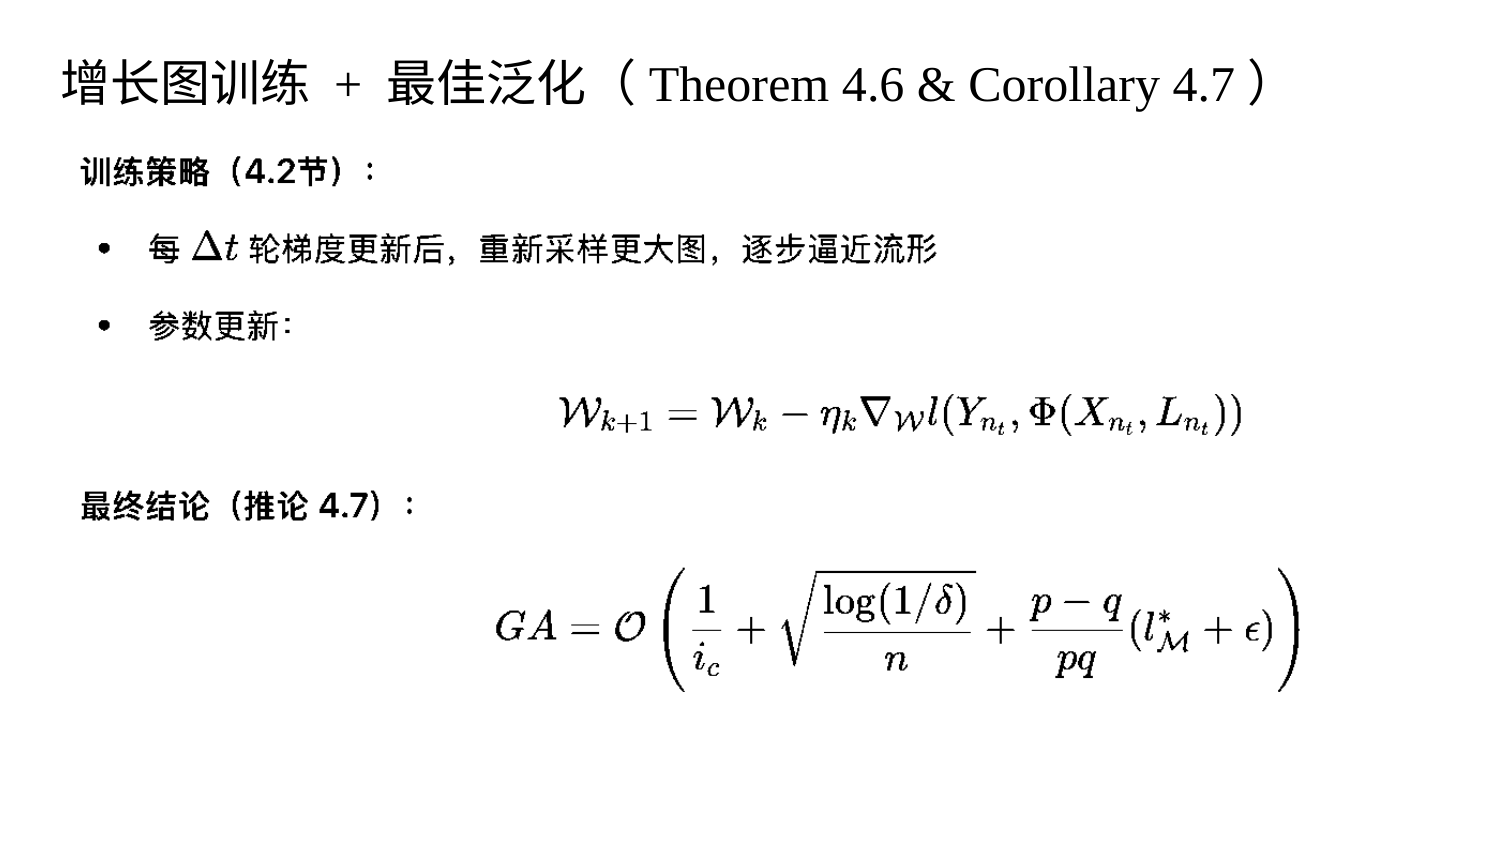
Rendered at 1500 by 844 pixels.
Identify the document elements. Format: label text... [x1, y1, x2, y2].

text_box 增长图训练 + 最佳泛化（Theorem 4.6 & Corollary 4.7） [46, 40, 1457, 123]
picture [40, 137, 1441, 707]
